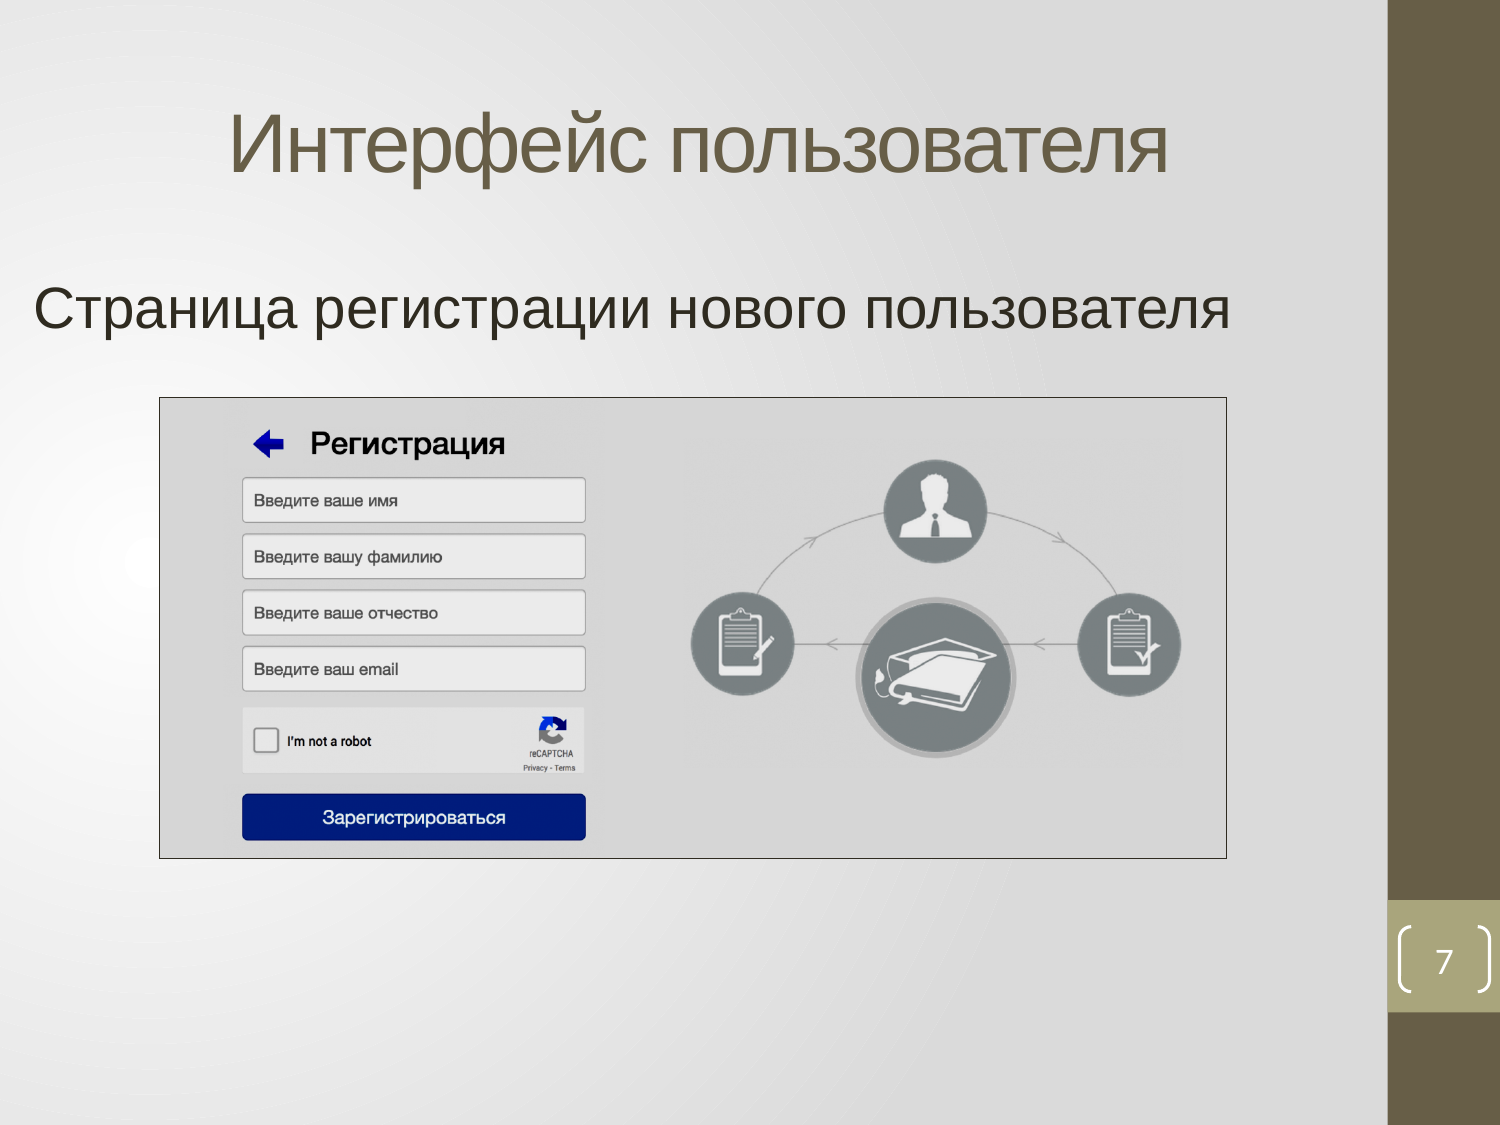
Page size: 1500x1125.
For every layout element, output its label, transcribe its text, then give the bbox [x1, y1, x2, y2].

slide_number 7 [1397, 925, 1492, 994]
title Интерфейс пользователя [75, 45, 1325, 233]
picture [158, 396, 1228, 859]
list Страница регистрации нового пользователя [0, 262, 1376, 421]
